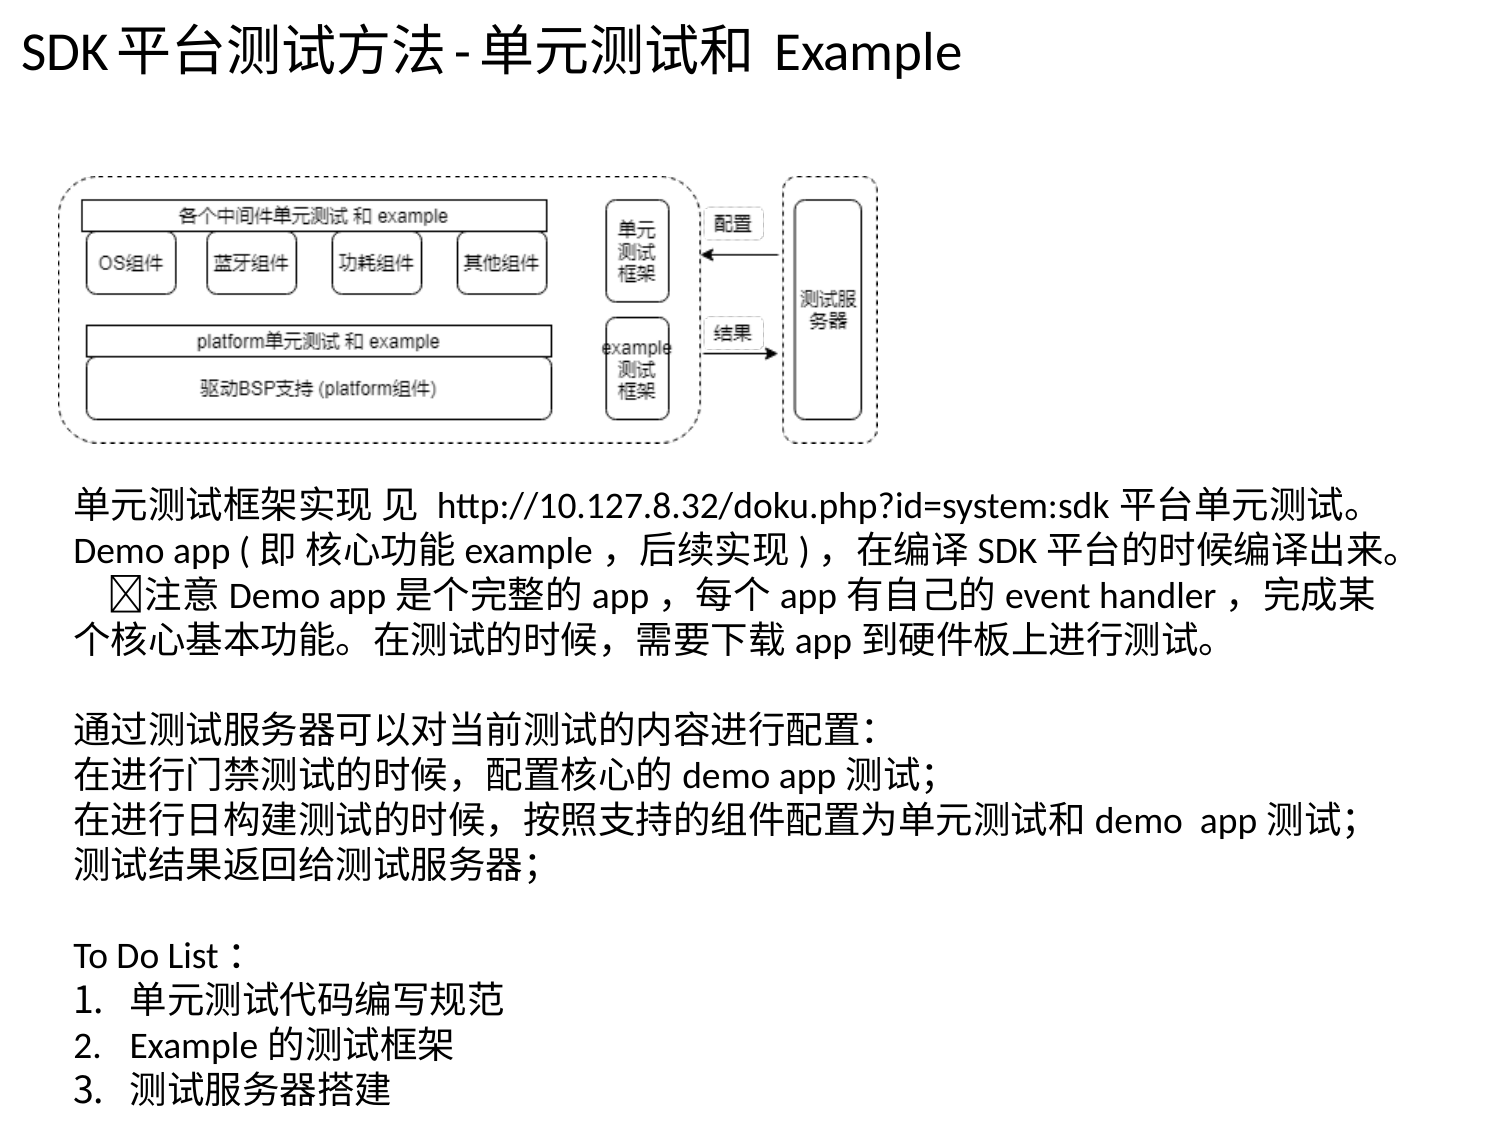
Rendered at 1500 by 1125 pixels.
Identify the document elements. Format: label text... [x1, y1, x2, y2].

picture [58, 176, 878, 444]
title SDK平台测试方法-单元测试和 Example [6, 7, 1500, 90]
text_box 单元测试框架实现 见 http://10.127.8.32/doku.php?id=system:sdk平台单元测试。 Demo app (即 核心功能example，后续实现)，在编译SDK平台的时候编译出来。 注意Demo app是个完整的app，每个app有自己的event handler，完成某个核心基本功能。在测试的时候，需要下载app到硬件板上进行测试。 通过测试服务器可以对当前测试的内容进行配置： 在进行门禁测试的时候，配置核心的demo app测试； 在进行日构建测试的时候，按照支持的组件配置为单元测试和demo app测试； 测试结果返回给测试服务器； To Do List： 单元测试代码编写规范 Example的测试框架 测试服务器搭建 [58, 473, 1406, 1119]
